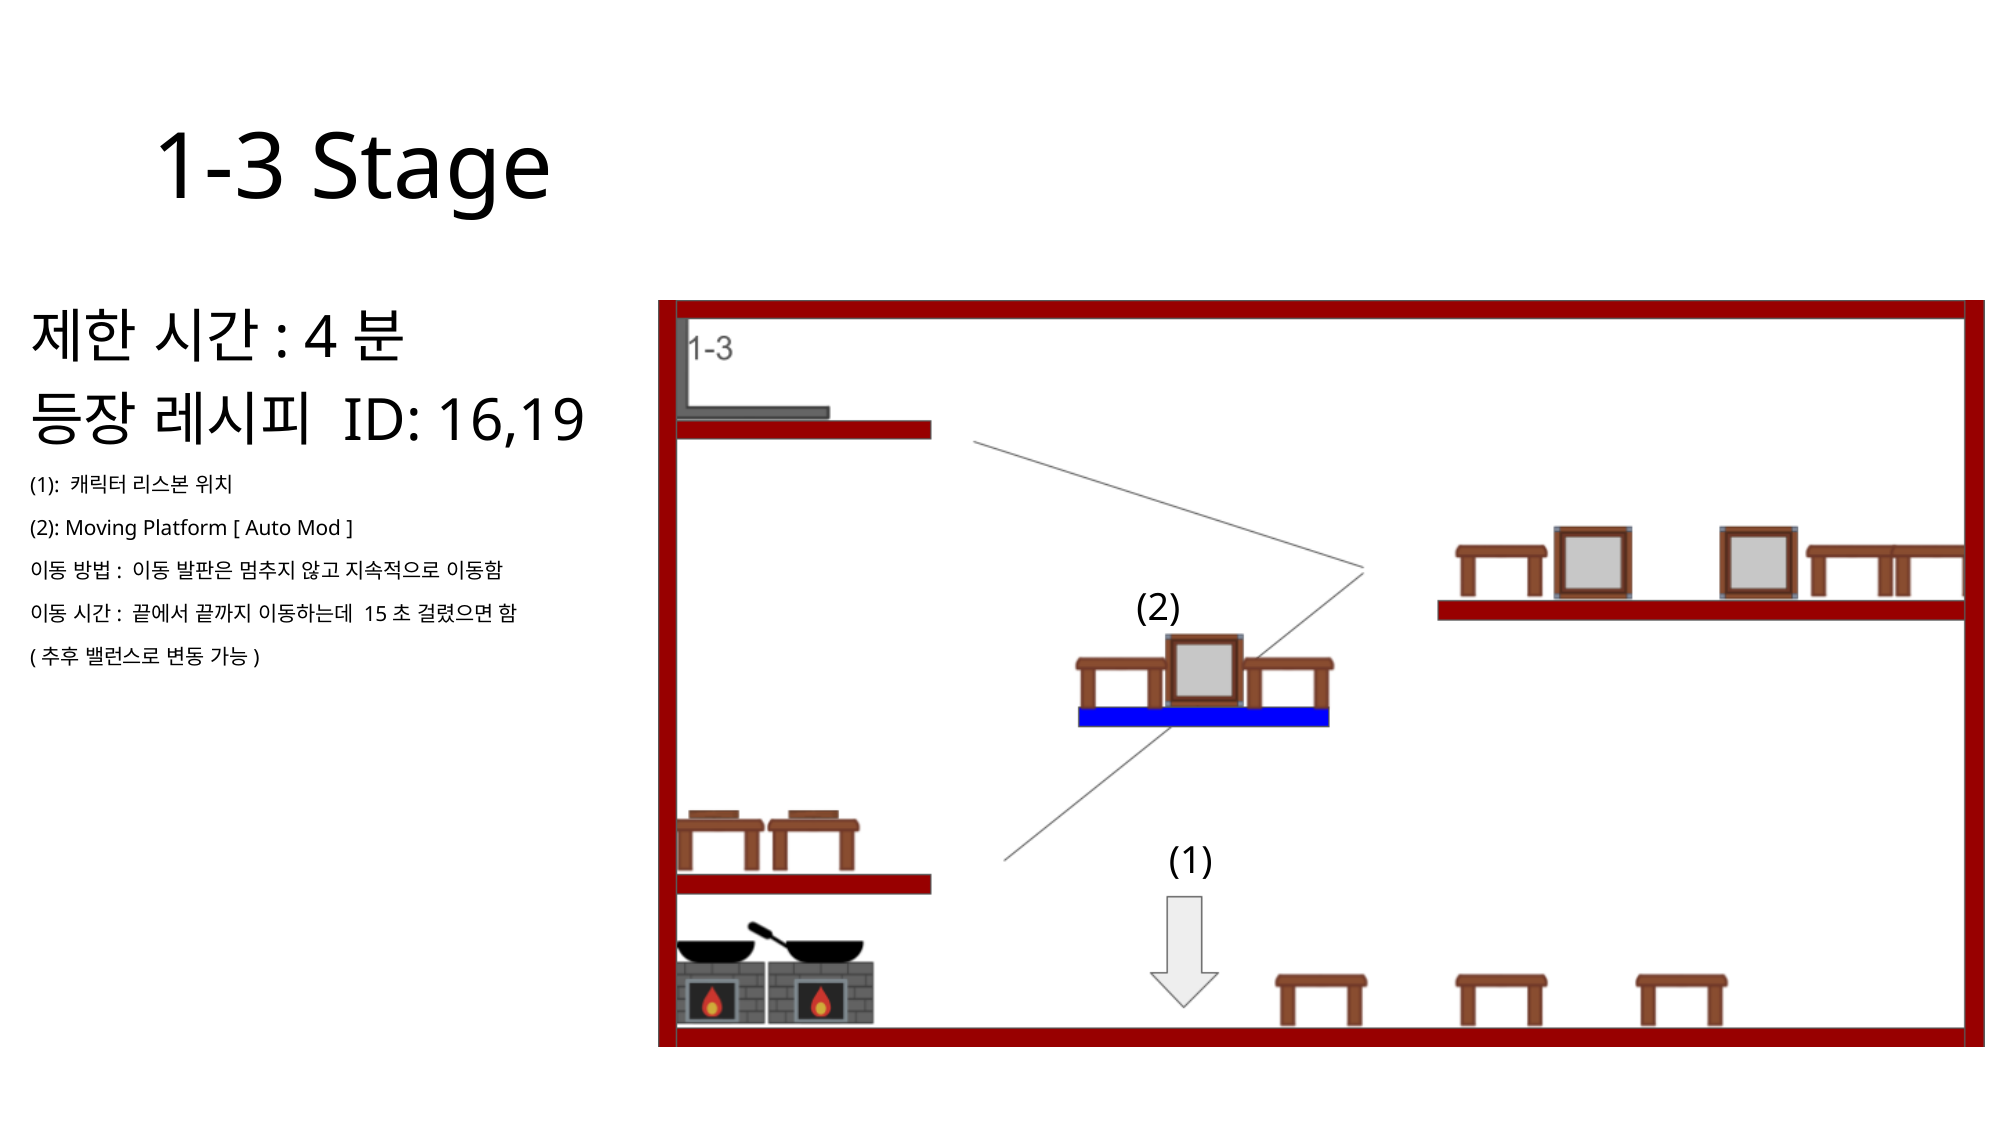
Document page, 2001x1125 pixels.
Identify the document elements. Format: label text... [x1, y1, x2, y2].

picture [658, 300, 1986, 1048]
title 1-3 Stage [137, 59, 1863, 278]
list 제한 시간: 4분 등장 레시피 ID: 16,19 (1): 캐릭터 리스본 위치 (2): Moving Platform [ Auto Mod ] 이동 방법: 이동 발판은 멈추지 않고 지속적으로 이동함 이동 시간: 끝에서 끝까지 이동하는데 15초 걸렸으면 함 (추후 밸런스로 변동 가능) [15, 299, 659, 1014]
